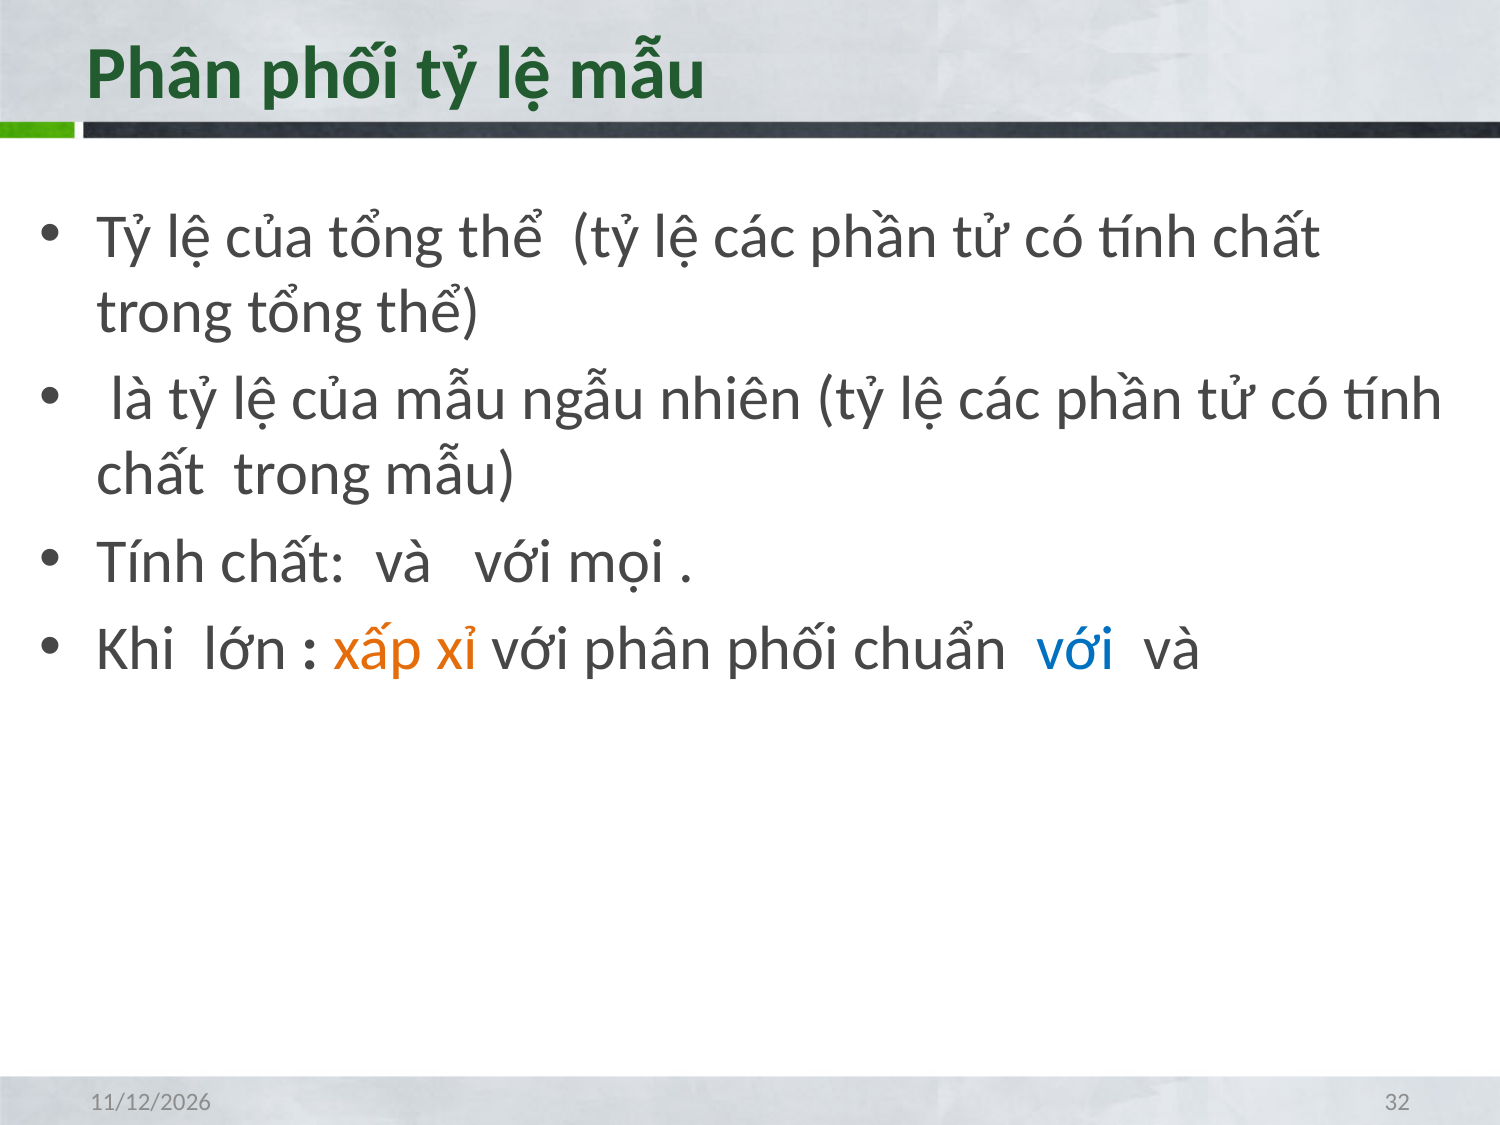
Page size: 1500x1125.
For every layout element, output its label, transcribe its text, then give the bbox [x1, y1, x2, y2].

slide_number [75, 1074, 425, 1125]
picture [0, 0, 1500, 1125]
title Phân phối tỷ lệ mẫu [71, 12, 1450, 125]
slide_number 32 [1074, 1074, 1425, 1125]
